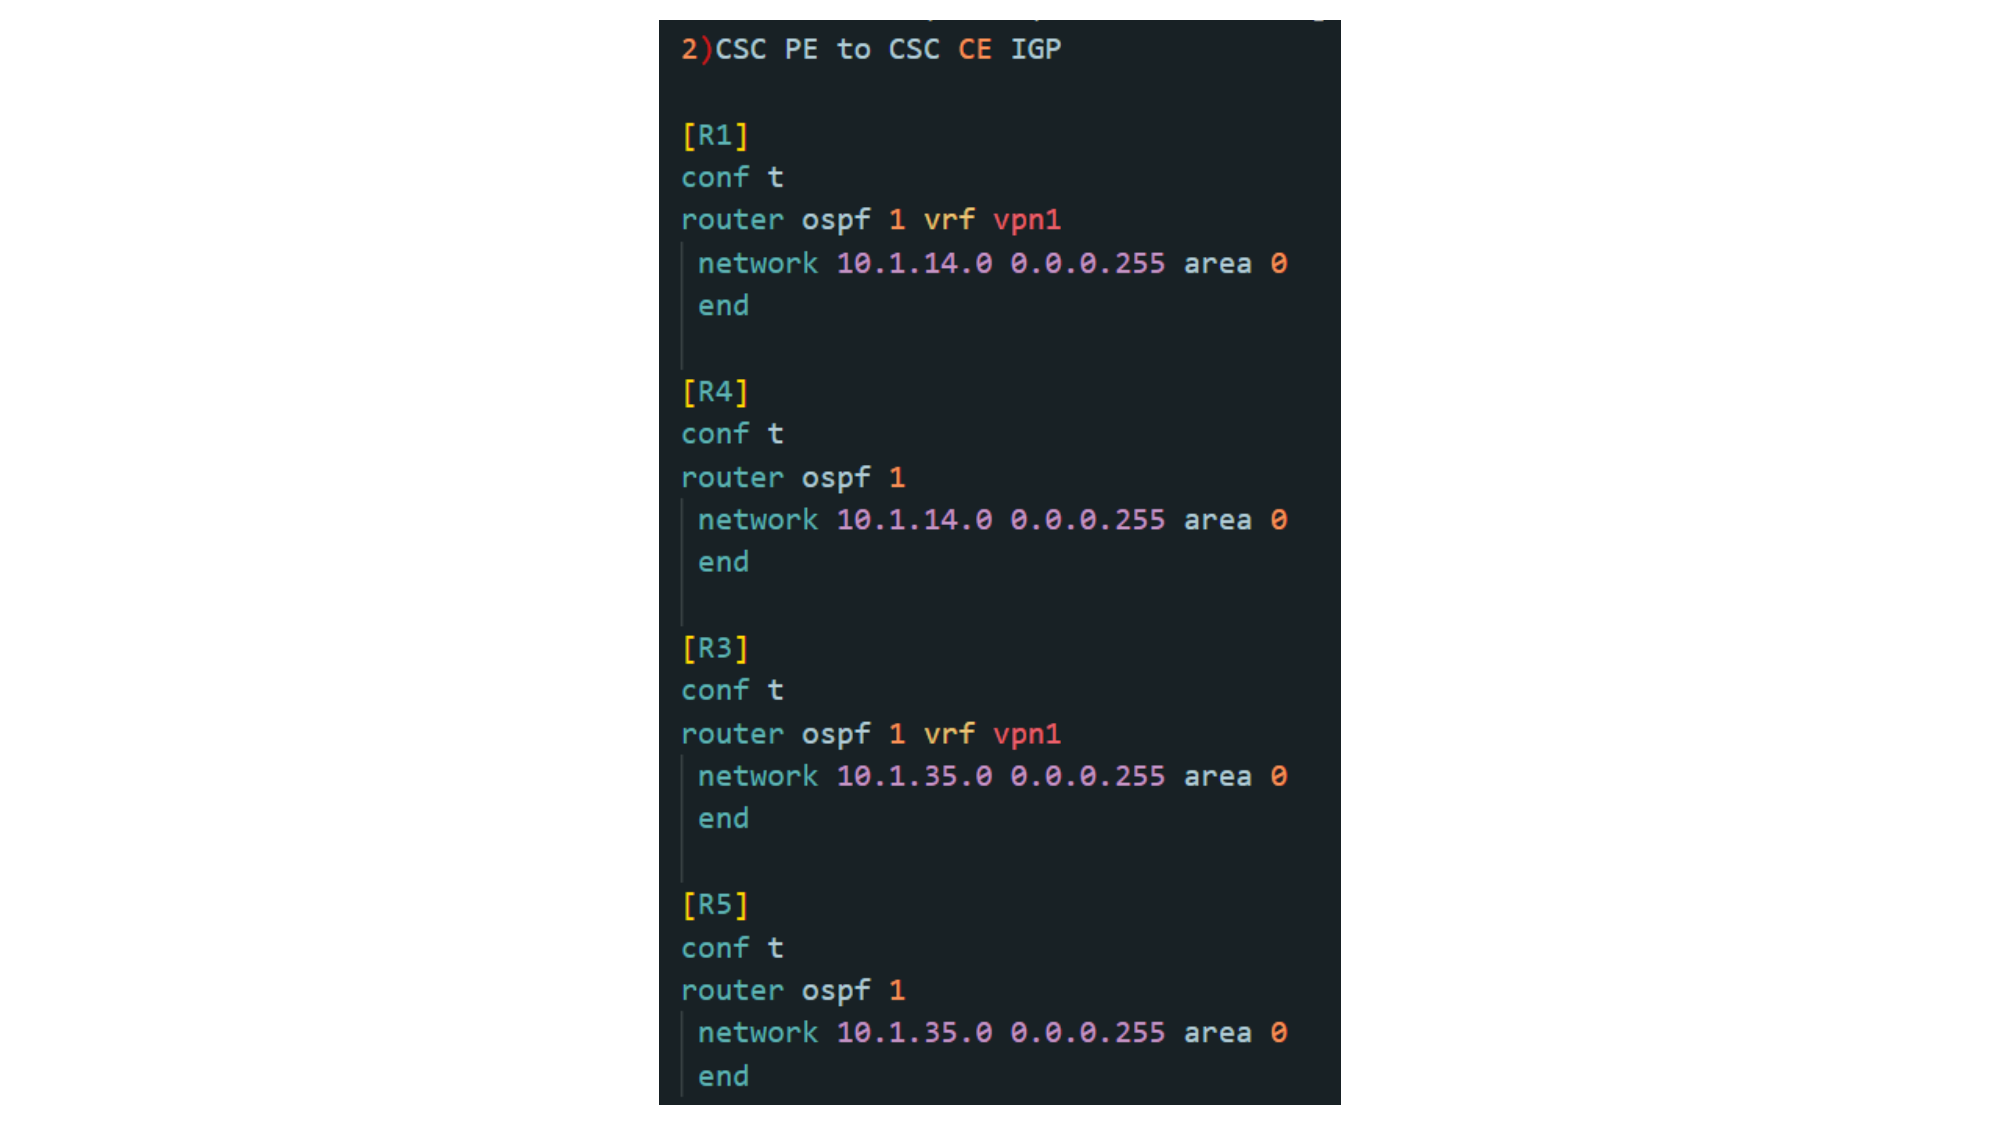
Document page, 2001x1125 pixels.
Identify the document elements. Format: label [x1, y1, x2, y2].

picture [659, 20, 1341, 1105]
